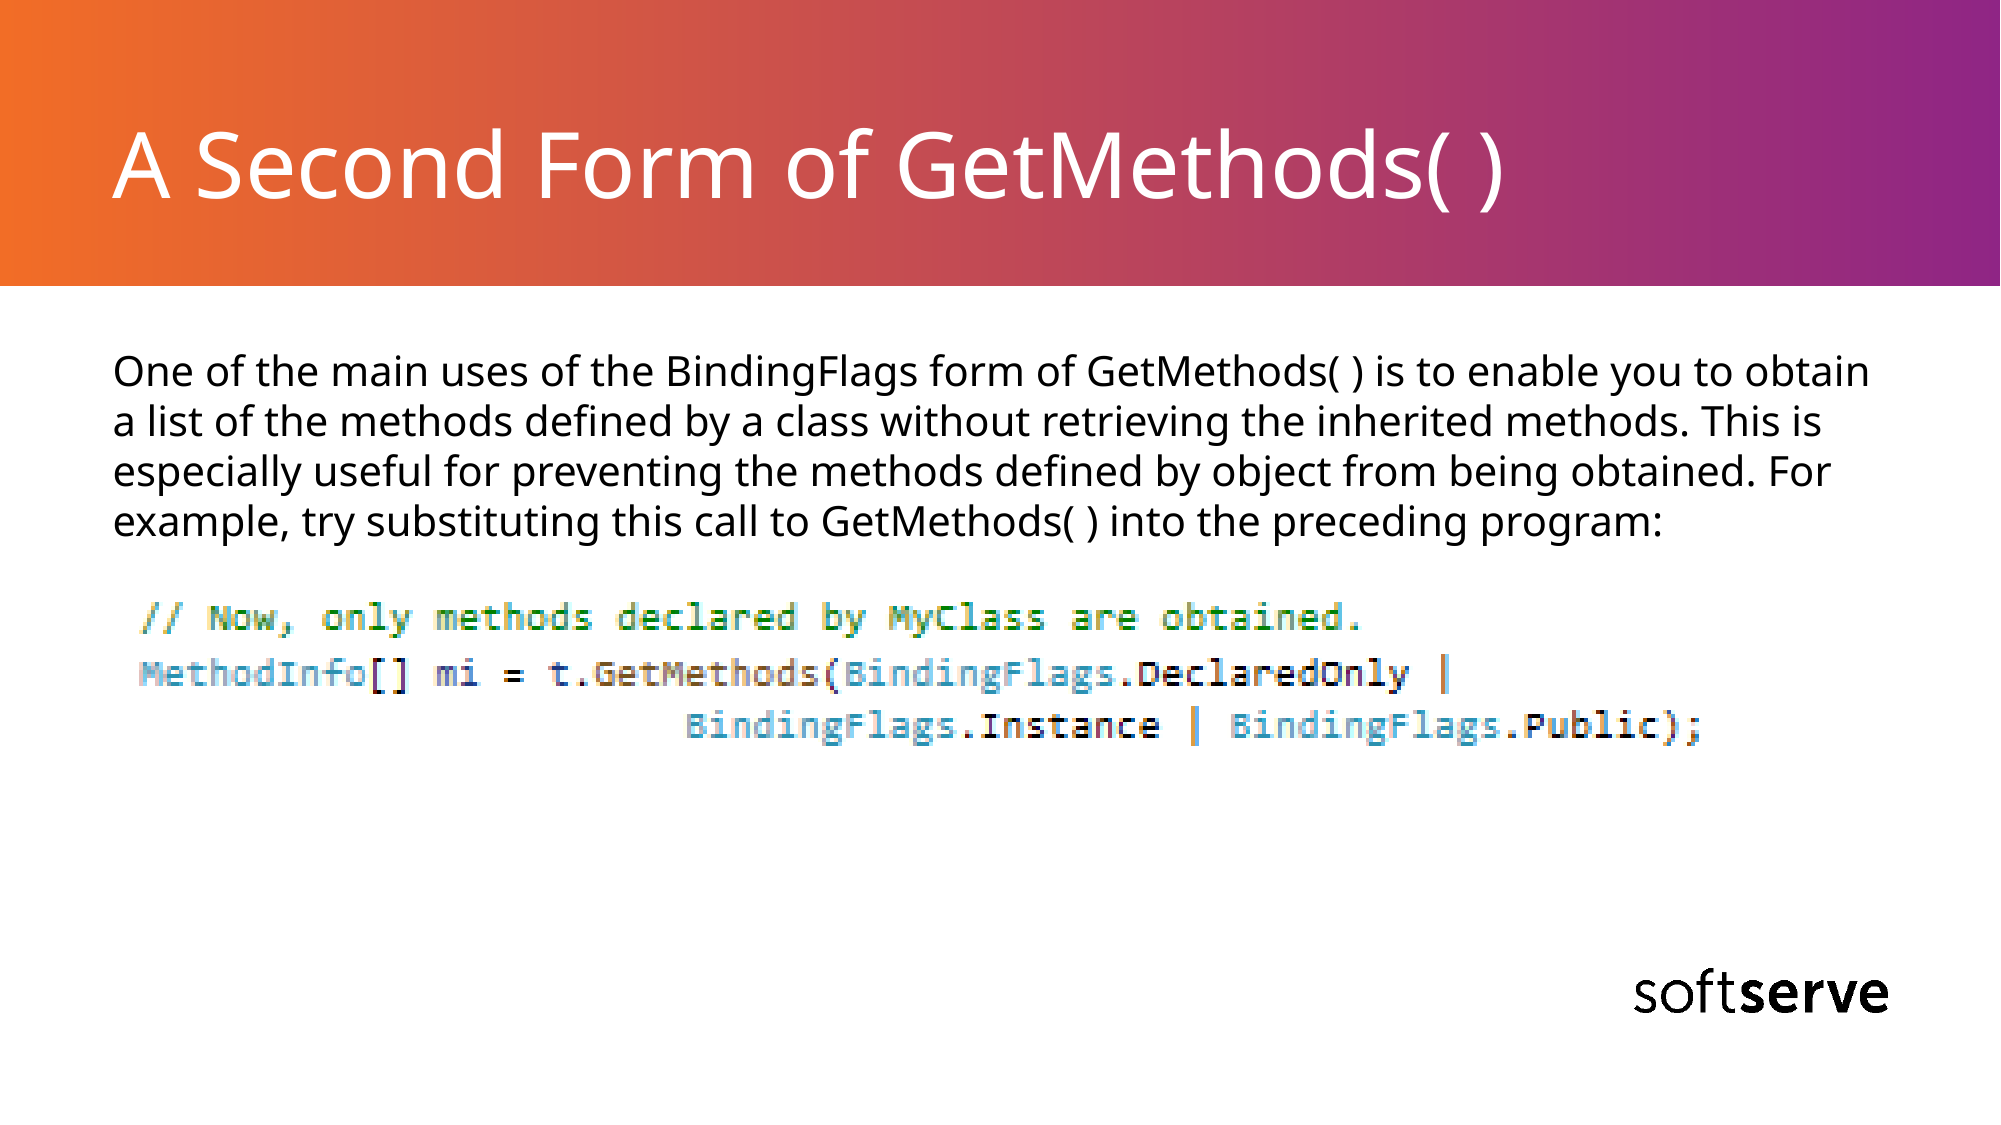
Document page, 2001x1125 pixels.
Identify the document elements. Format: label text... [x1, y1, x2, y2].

picture [112, 582, 1747, 766]
picture [1634, 968, 1888, 1013]
list One of the main uses of the BindingFlags form of GetMethods( ) is to enable you to obtain a list of the methods defined by a class without retrieving the inherited methods. This is especially useful for preventing the methods defined by object from being obtained. For example, try substituting this call to GetMethods( ) into the preceding program: [112, 337, 1888, 900]
title A Second Form of GetMethods( ) [112, 112, 1888, 225]
